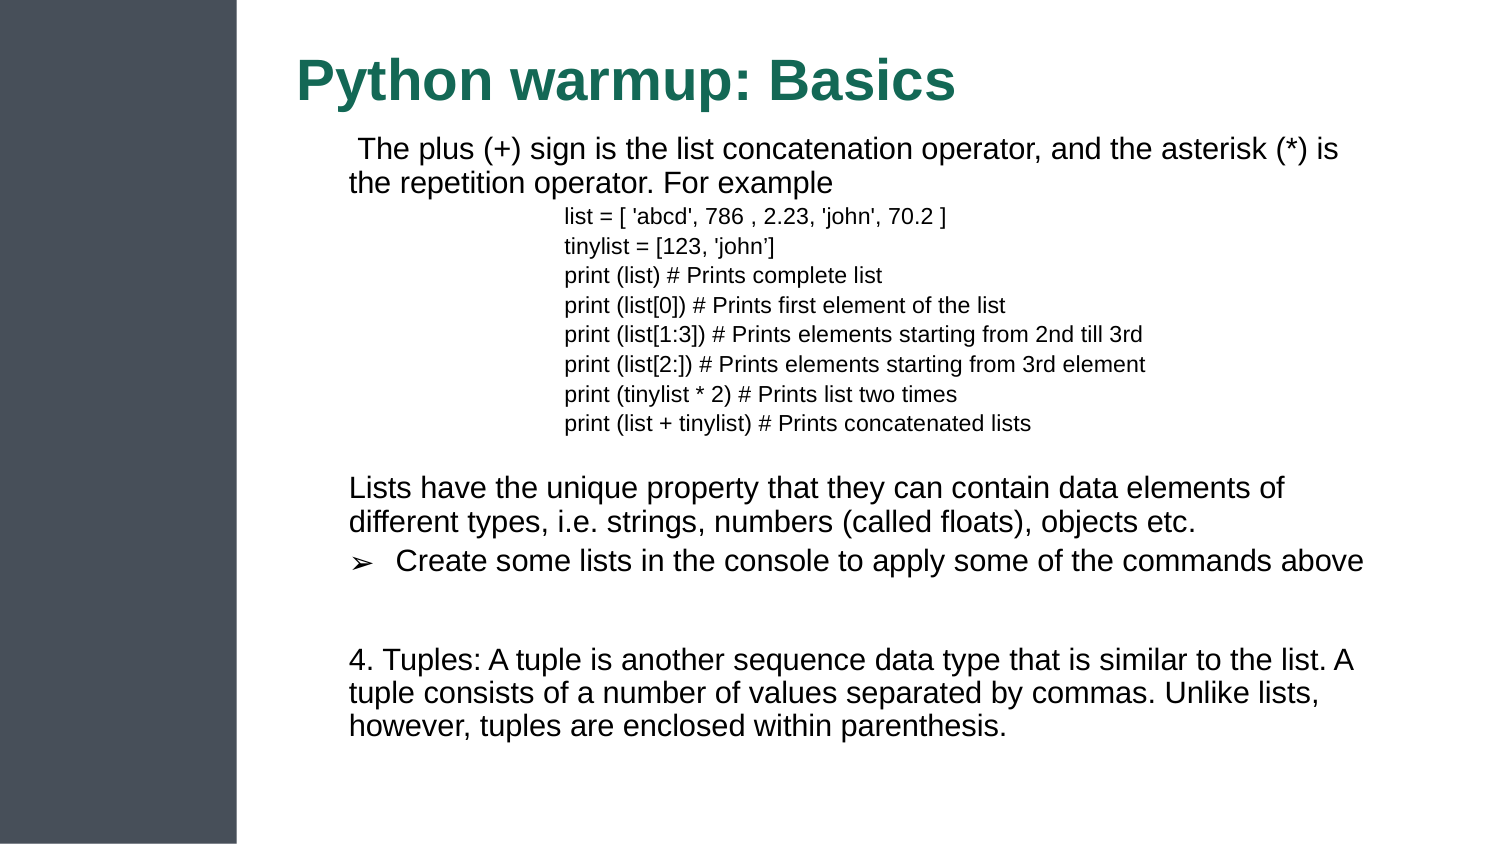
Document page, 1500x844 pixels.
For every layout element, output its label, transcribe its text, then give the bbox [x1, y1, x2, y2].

list The plus (+) sign is the list concatenation operator, and the asterisk (*) is the repetition operator. For example list = [ 'abcd', 786 , 2.23, 'john', 70.2 ] tinylist = [123, 'john’] print (list) # Prints complete list print (list[0]) # Prints first element of the list print (list[1:3]) # Prints elements starting from 2nd till 3rd print (list[2:]) # Prints elements starting from 3rd element print (tinylist * 2) # Prints list two times print (list + tinylist) # Prints concatenated lists Lists have the unique property that they can contain data elements of different types, i.e. strings, numbers (called floats), objects etc. Create some lists in the console to apply some of the commands above 4. Tuples: A tuple is another sequence data type that is similar to the list. A tuple consists of a number of values separated by commas. Unlike lists, however, tuples are enclosed within parenthesis. [258, 126, 1403, 777]
title Python warmup: Basics [281, 33, 1096, 121]
picture [0, 0, 1500, 844]
